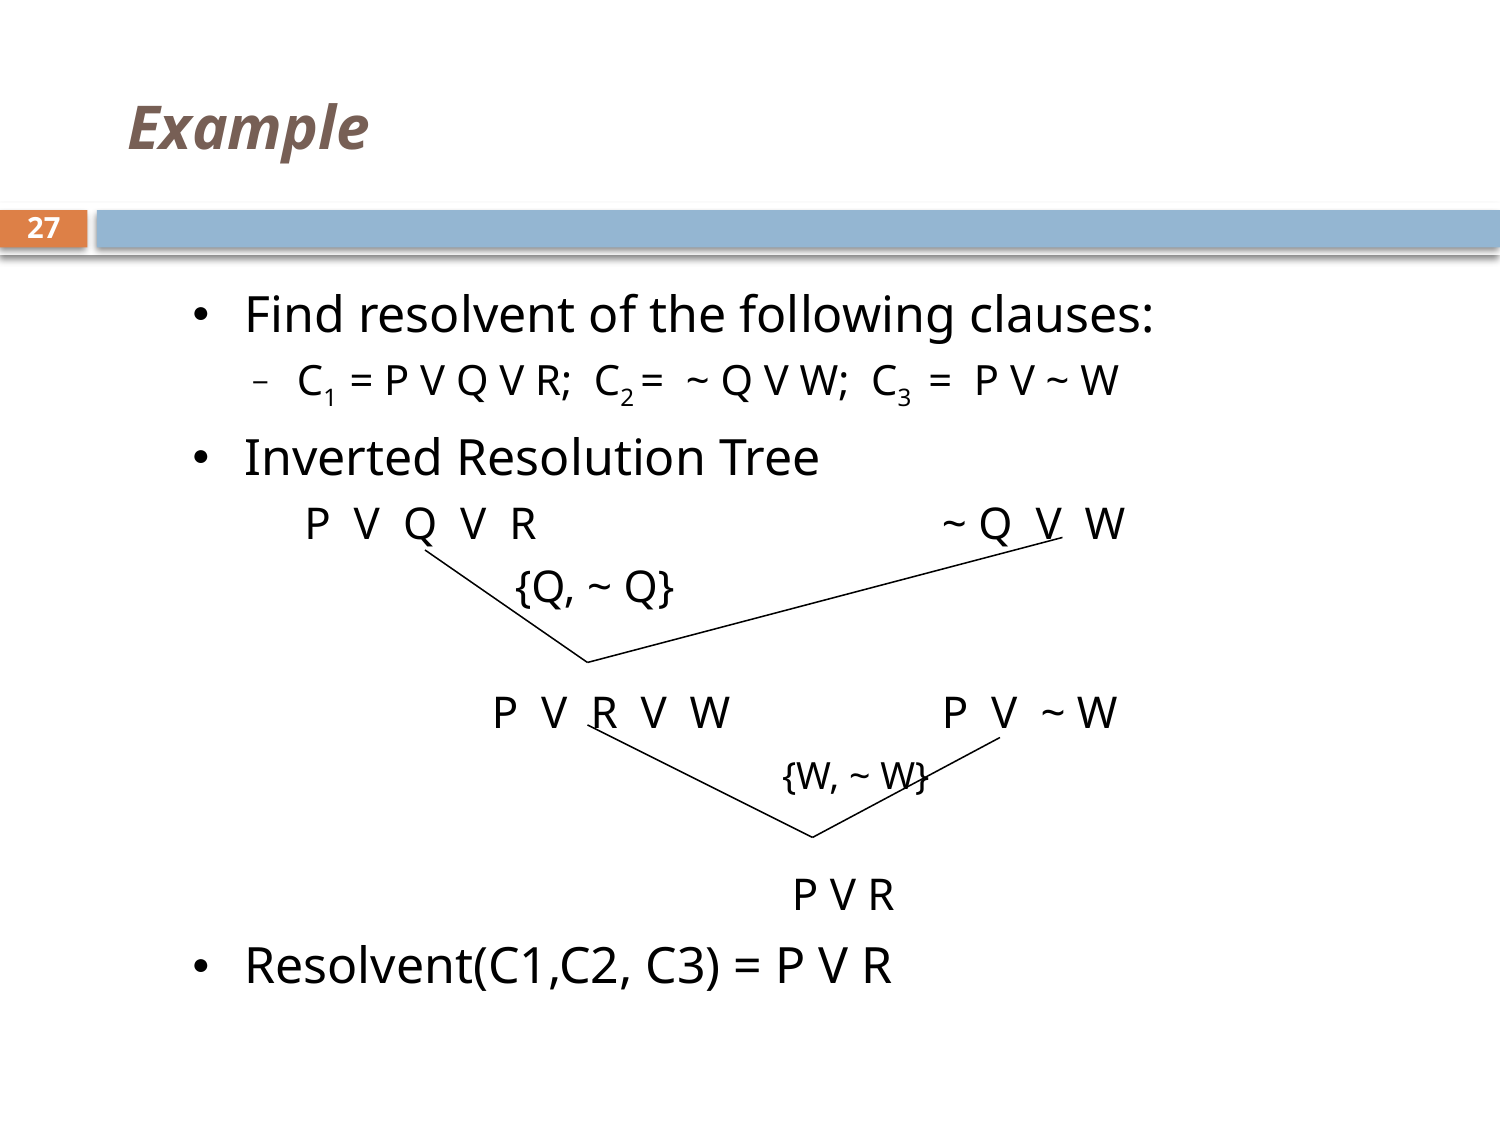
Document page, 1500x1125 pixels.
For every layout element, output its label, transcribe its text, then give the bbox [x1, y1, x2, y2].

slide_number 27 [0, 208, 88, 249]
title Example [112, 75, 1425, 175]
list Find resolvent of the following clauses: C1 = P V Q V R; C2 = ~ Q V W; C3 = P V ~ W Inverted Resolution Tree P V Q V R ~ Q V W {Q, ~ Q} P V R V W P V ~ W {W, ~ W} P V R Resolvent(C1,C2, C3) = P V R [177, 275, 1385, 1001]
